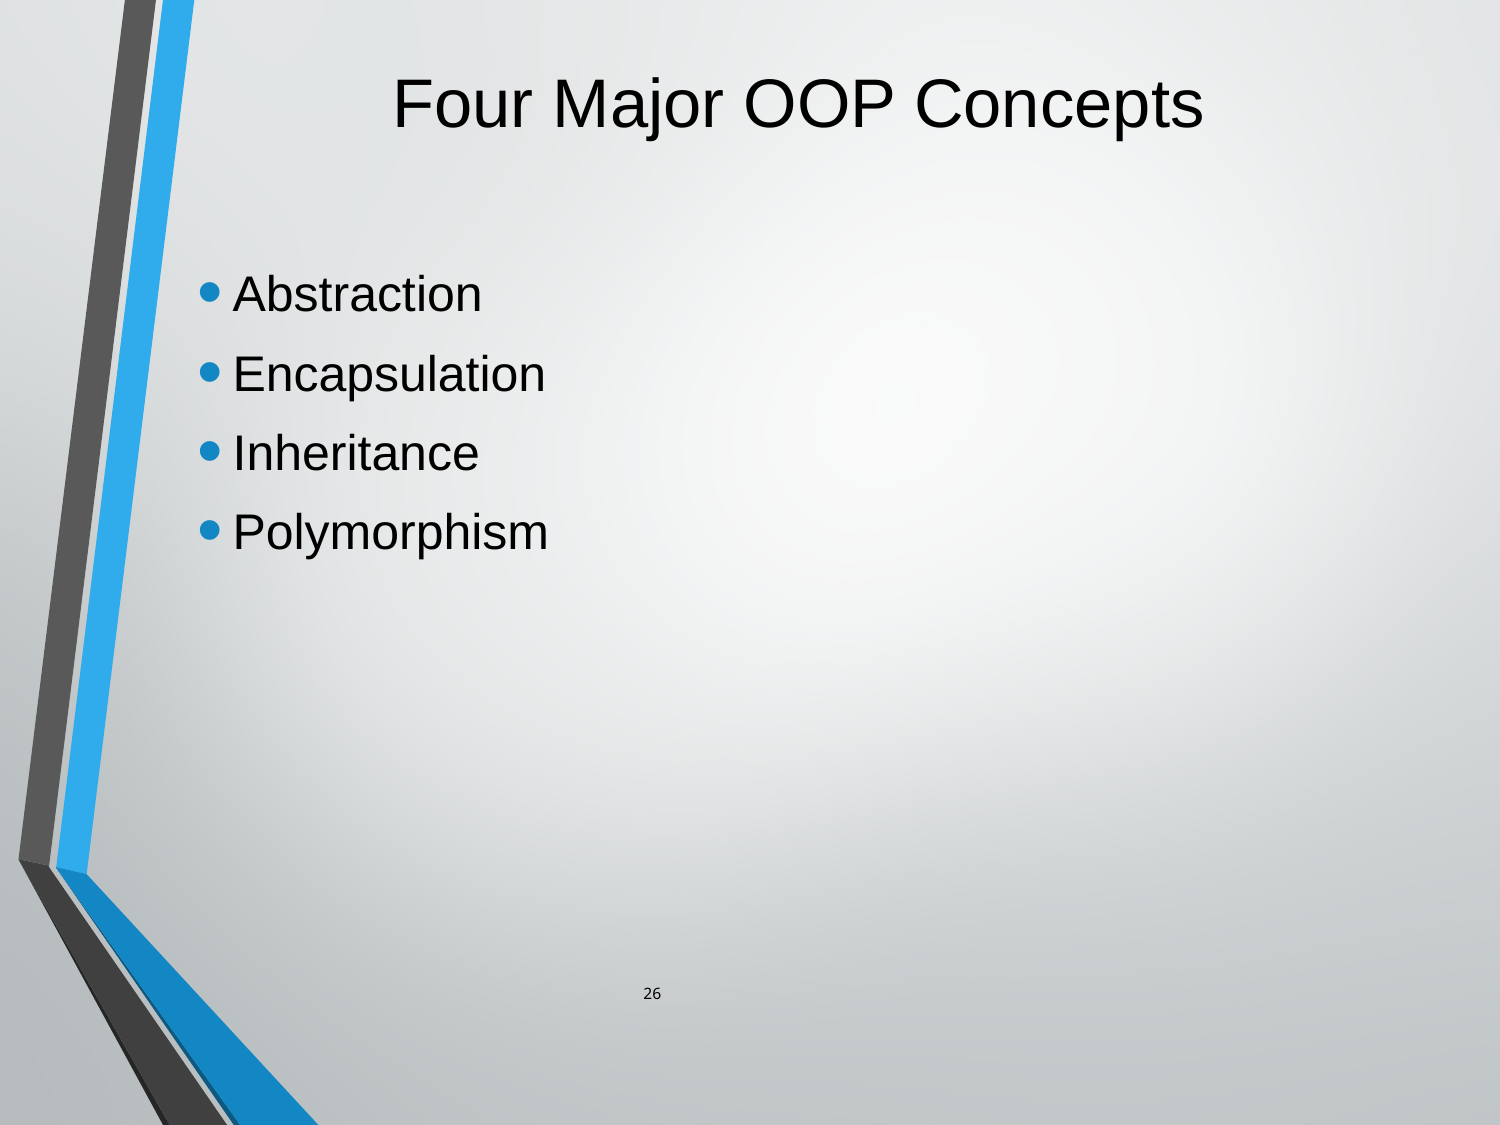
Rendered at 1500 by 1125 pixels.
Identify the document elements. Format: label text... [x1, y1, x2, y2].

title Four Major OOP Concepts [182, 37, 1416, 163]
list Abstraction Encapsulation Inheritance Polymorphism [182, 174, 1416, 1025]
footer 26 [628, 965, 1500, 1025]
